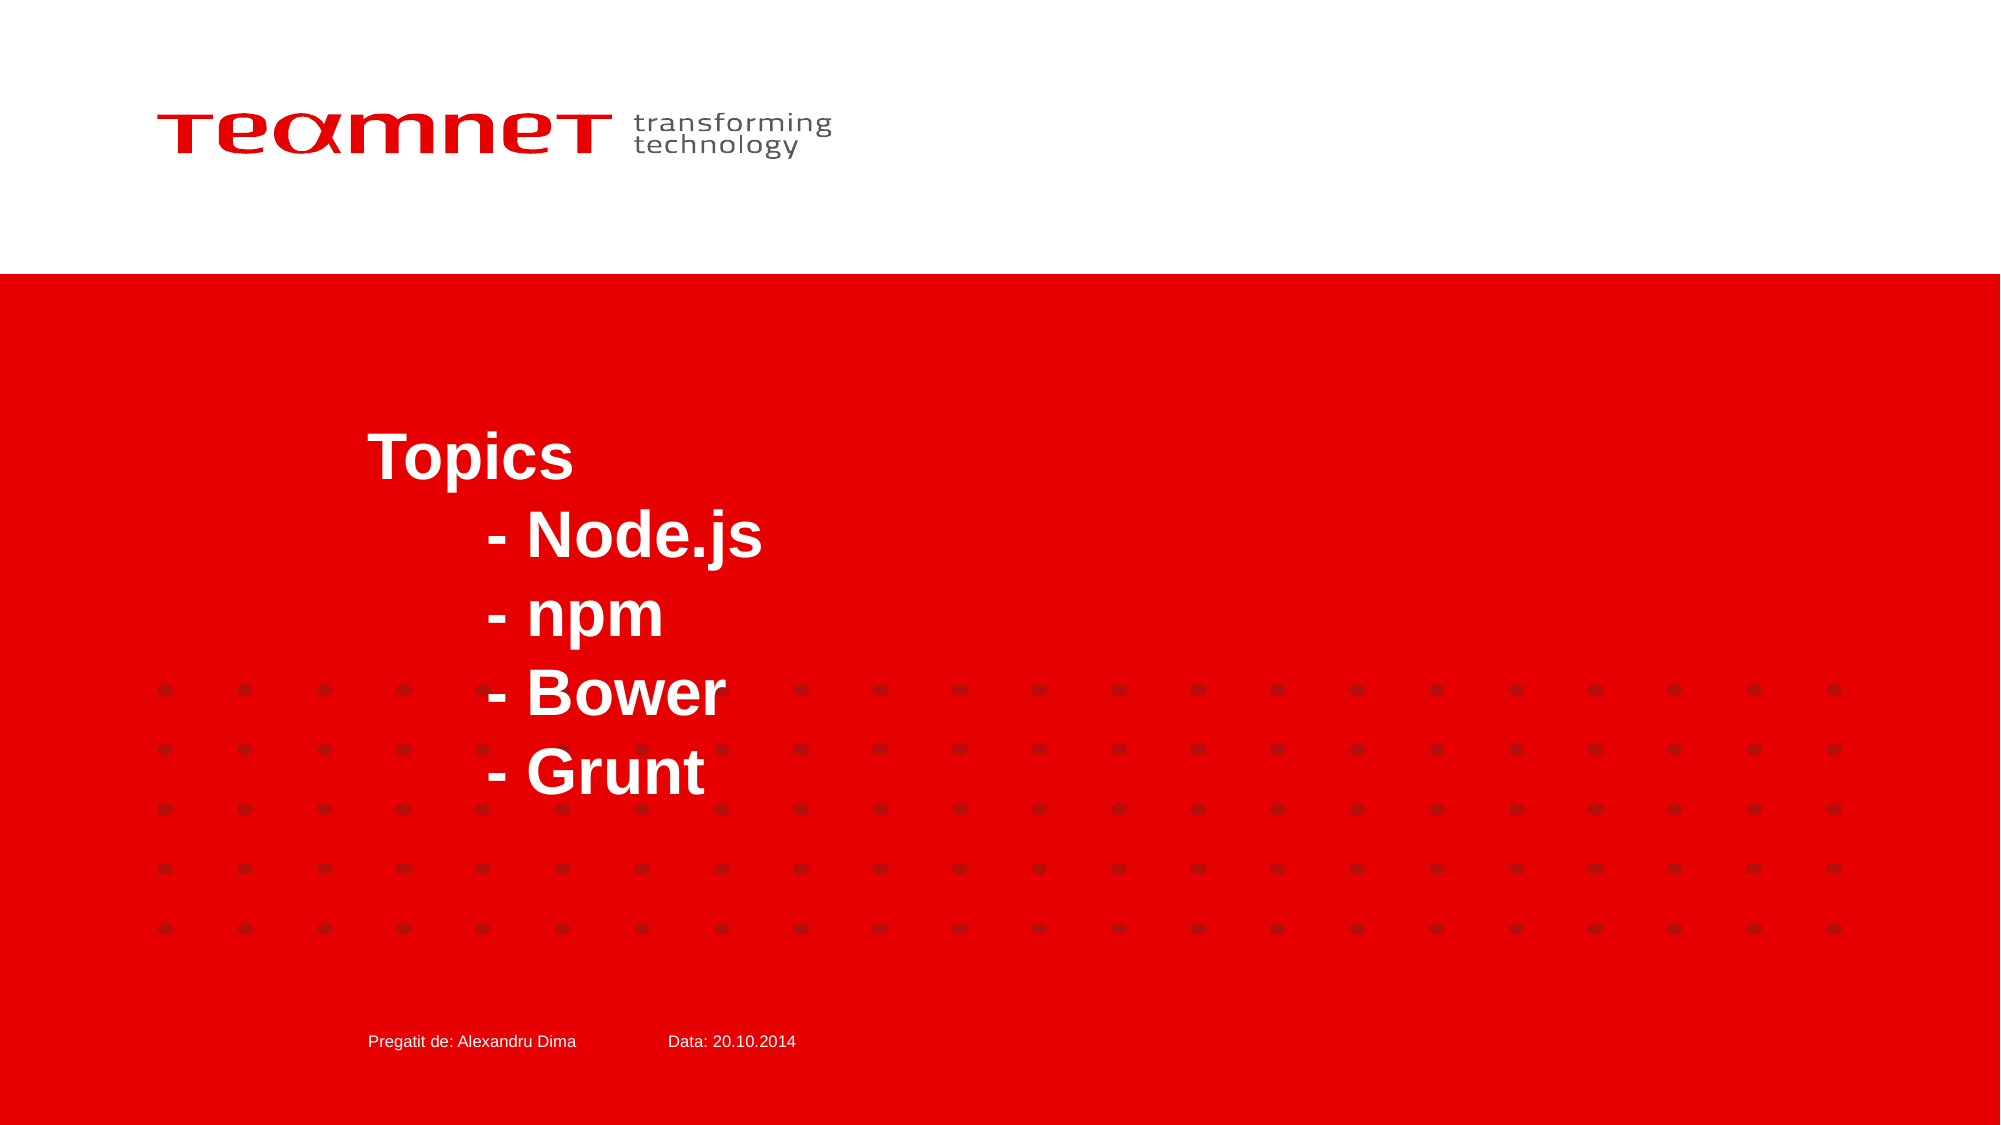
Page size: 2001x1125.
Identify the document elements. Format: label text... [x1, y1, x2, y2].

picture [0, 274, 2000, 1125]
text_box Pregatit de: Alexandru Dima Data: 20.10.2014 [368, 1030, 1632, 1051]
title Topics - Node.js - npm - Bower - Grunt [367, 413, 1632, 890]
